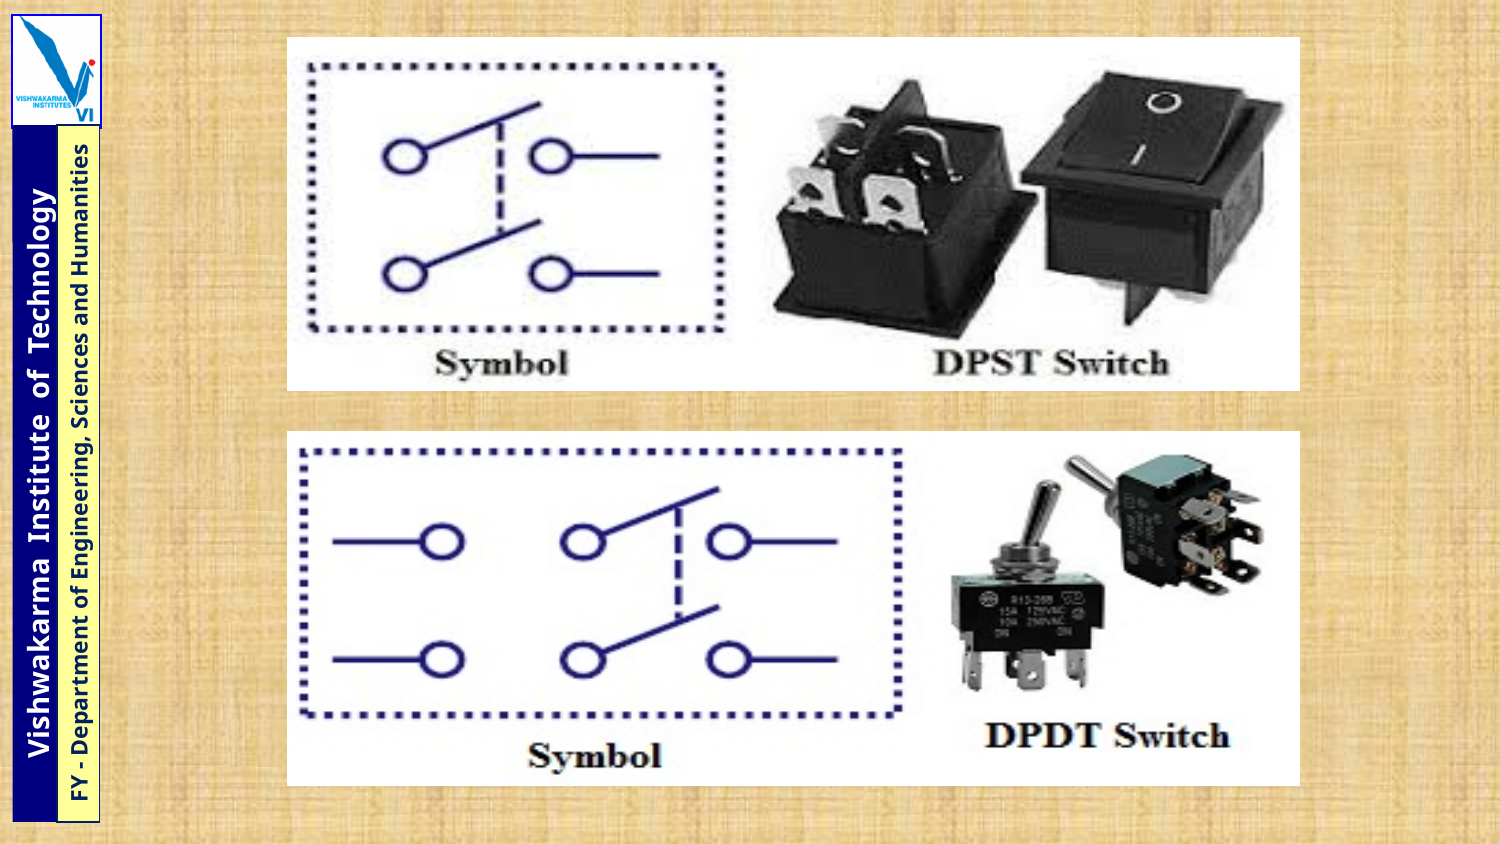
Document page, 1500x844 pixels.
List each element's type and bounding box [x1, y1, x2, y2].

text_box [12, 15, 101, 823]
picture [0, 0, 1500, 844]
